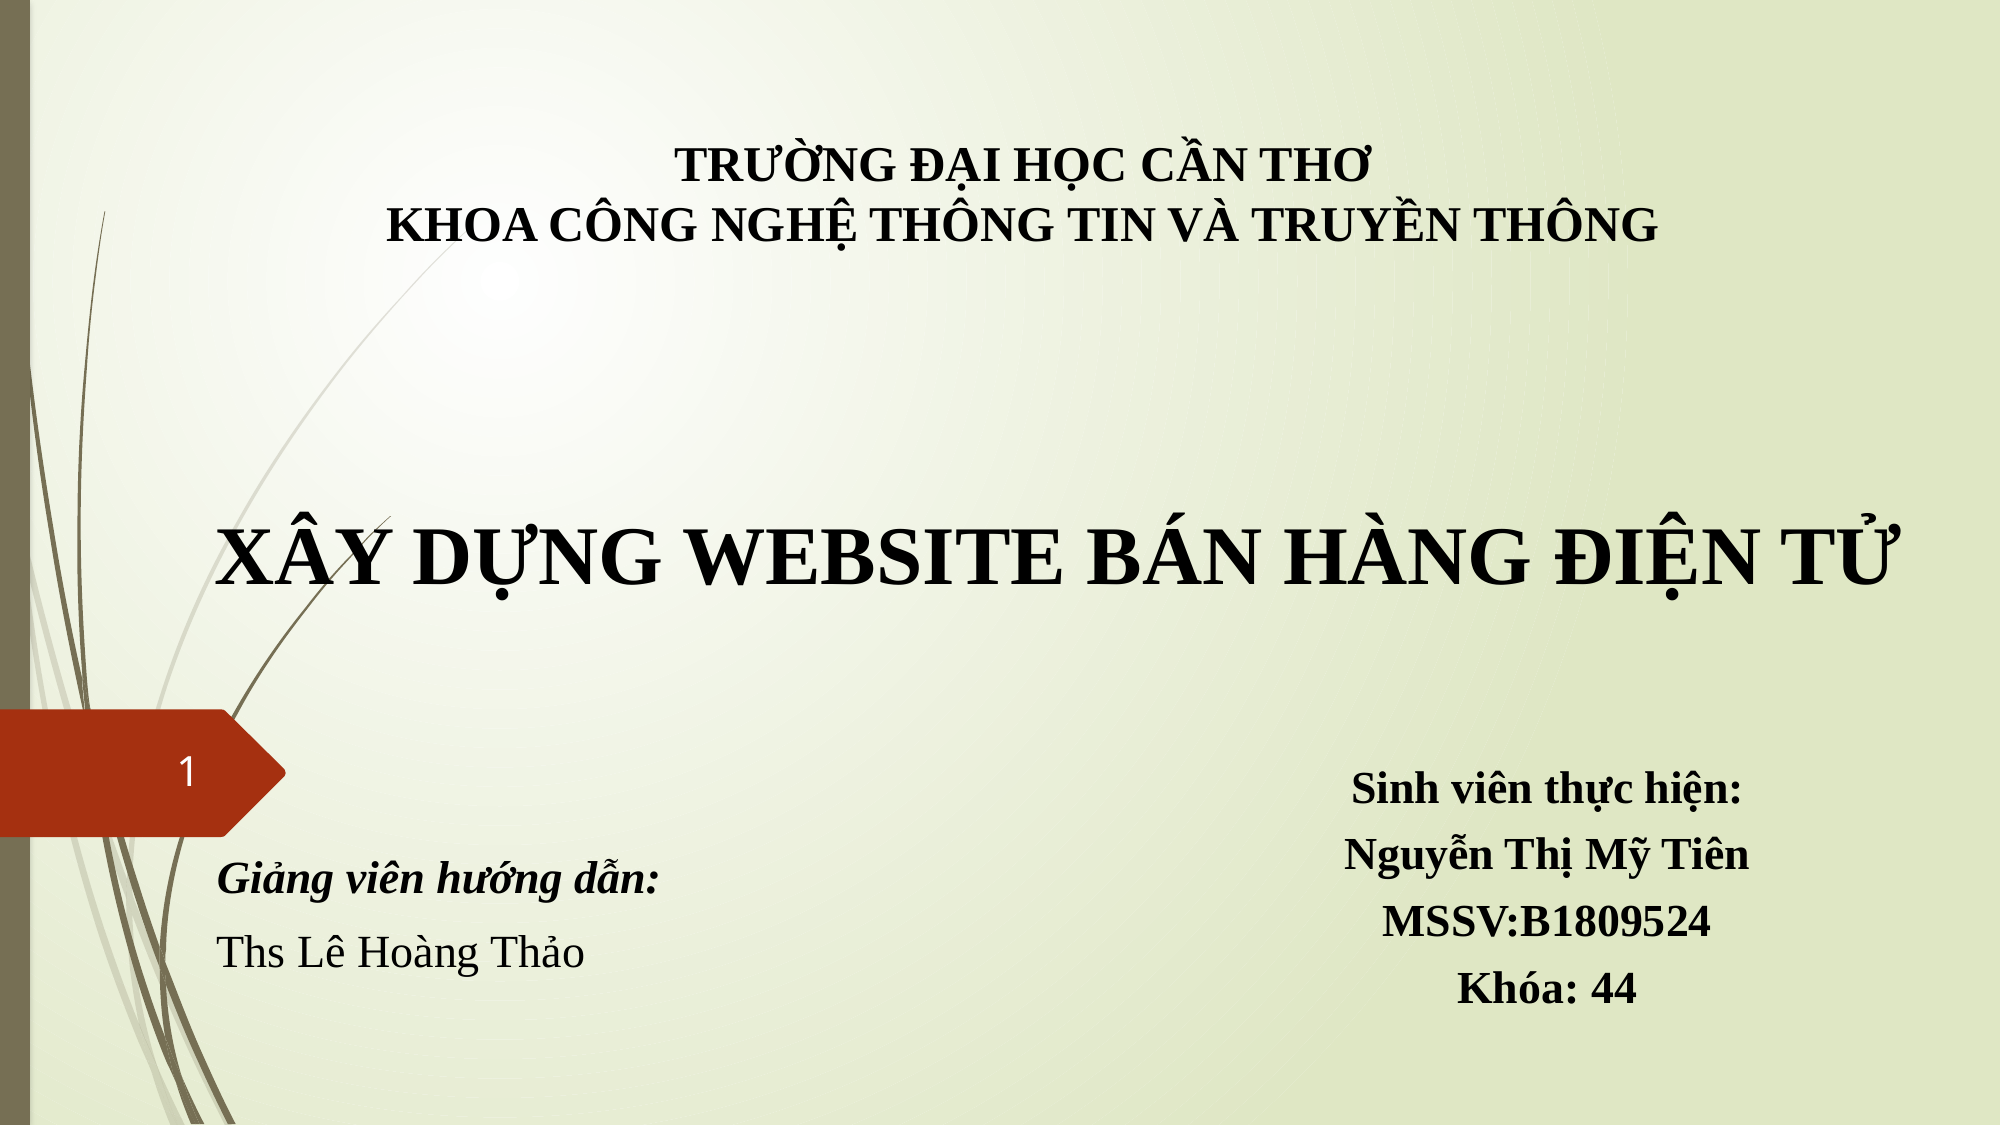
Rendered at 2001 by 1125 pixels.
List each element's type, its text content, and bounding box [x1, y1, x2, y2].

slide_number 1 [87, 743, 216, 803]
subtitle Giảng viên hướng dẫn: Ths Lê Hoàng Thảo [201, 840, 754, 986]
text_box TRƯỜNG ĐẠI HỌC CẦN THƠ KHOA CÔNG NGHỆ THÔNG TIN VÀ TRUYỀN THÔNG [318, 123, 1728, 259]
text_box Sinh viên thực hiện: Nguyễn Thị Mỹ Tiên MSSV:B1809524 Khóa: 44 [1159, 749, 1936, 1065]
title XÂY DỰNG WEBSITE BÁN HÀNG ĐIỆN TỬ [181, 297, 1936, 609]
